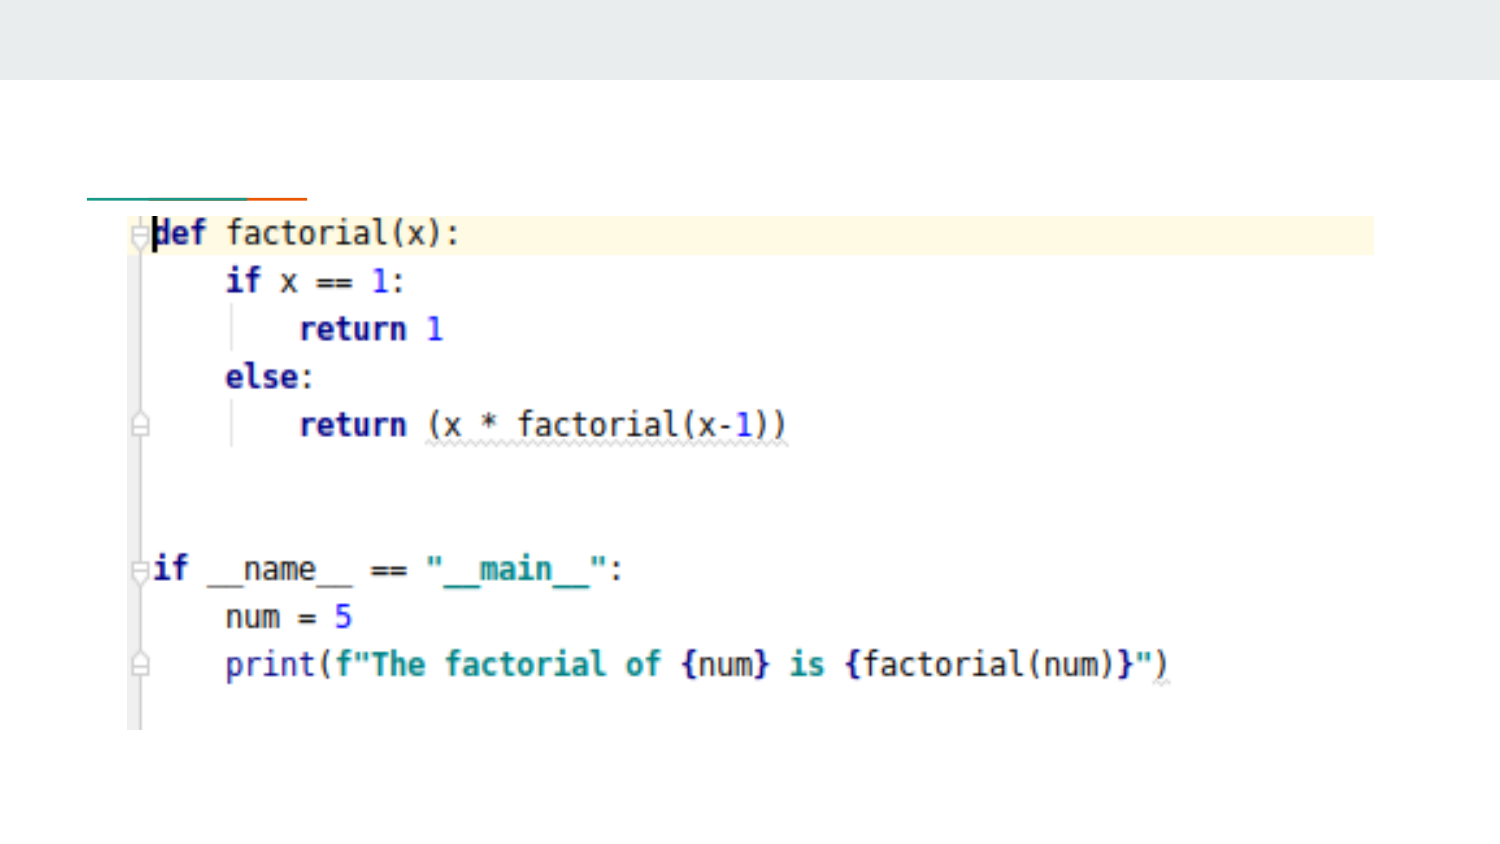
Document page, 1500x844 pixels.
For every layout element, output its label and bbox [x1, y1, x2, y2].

picture [126, 216, 1374, 730]
